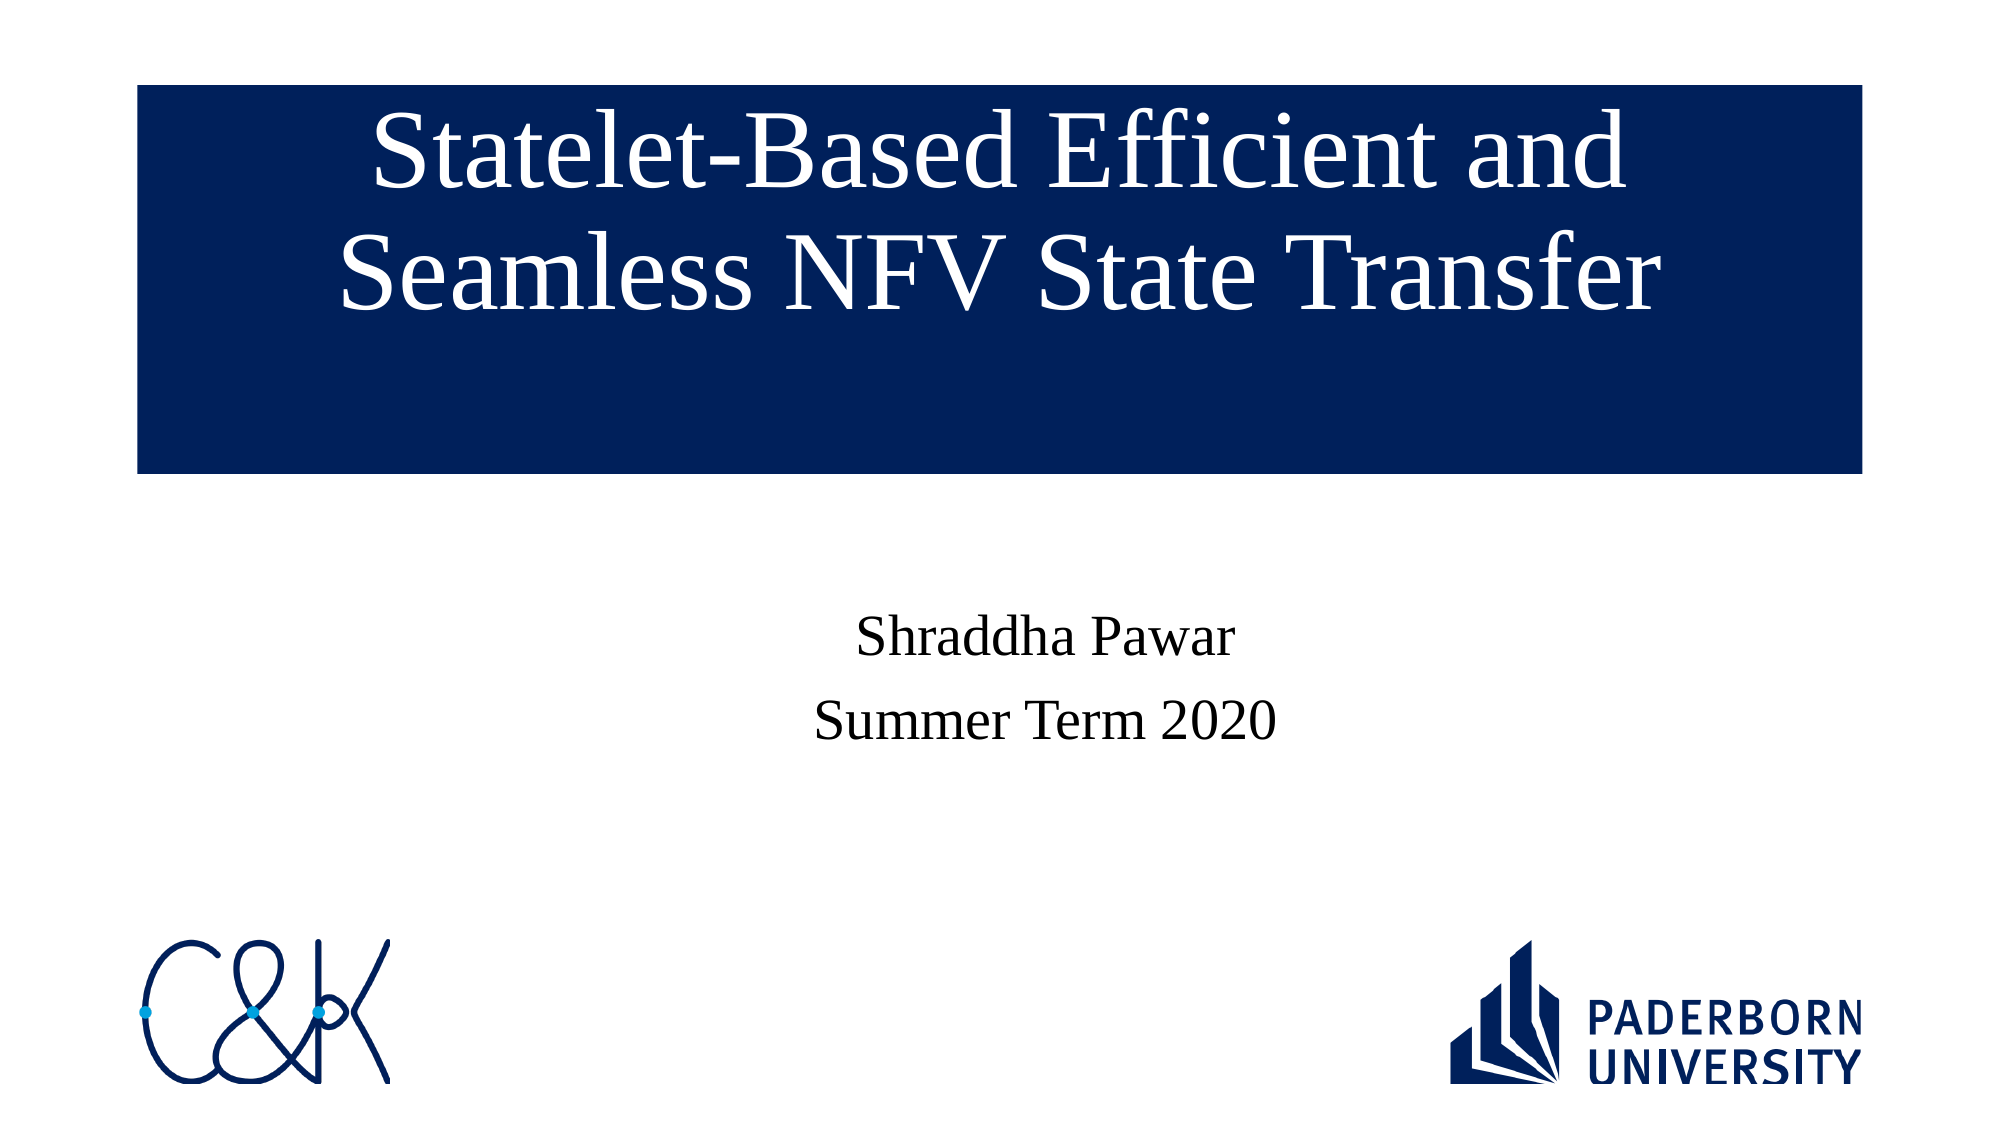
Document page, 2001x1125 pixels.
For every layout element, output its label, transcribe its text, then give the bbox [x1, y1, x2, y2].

subtitle Shraddha Pawar Summer Term 2020 [295, 597, 1796, 895]
title Statelet-Based Efficient and Seamless NFV State Transfer [137, 85, 1863, 474]
